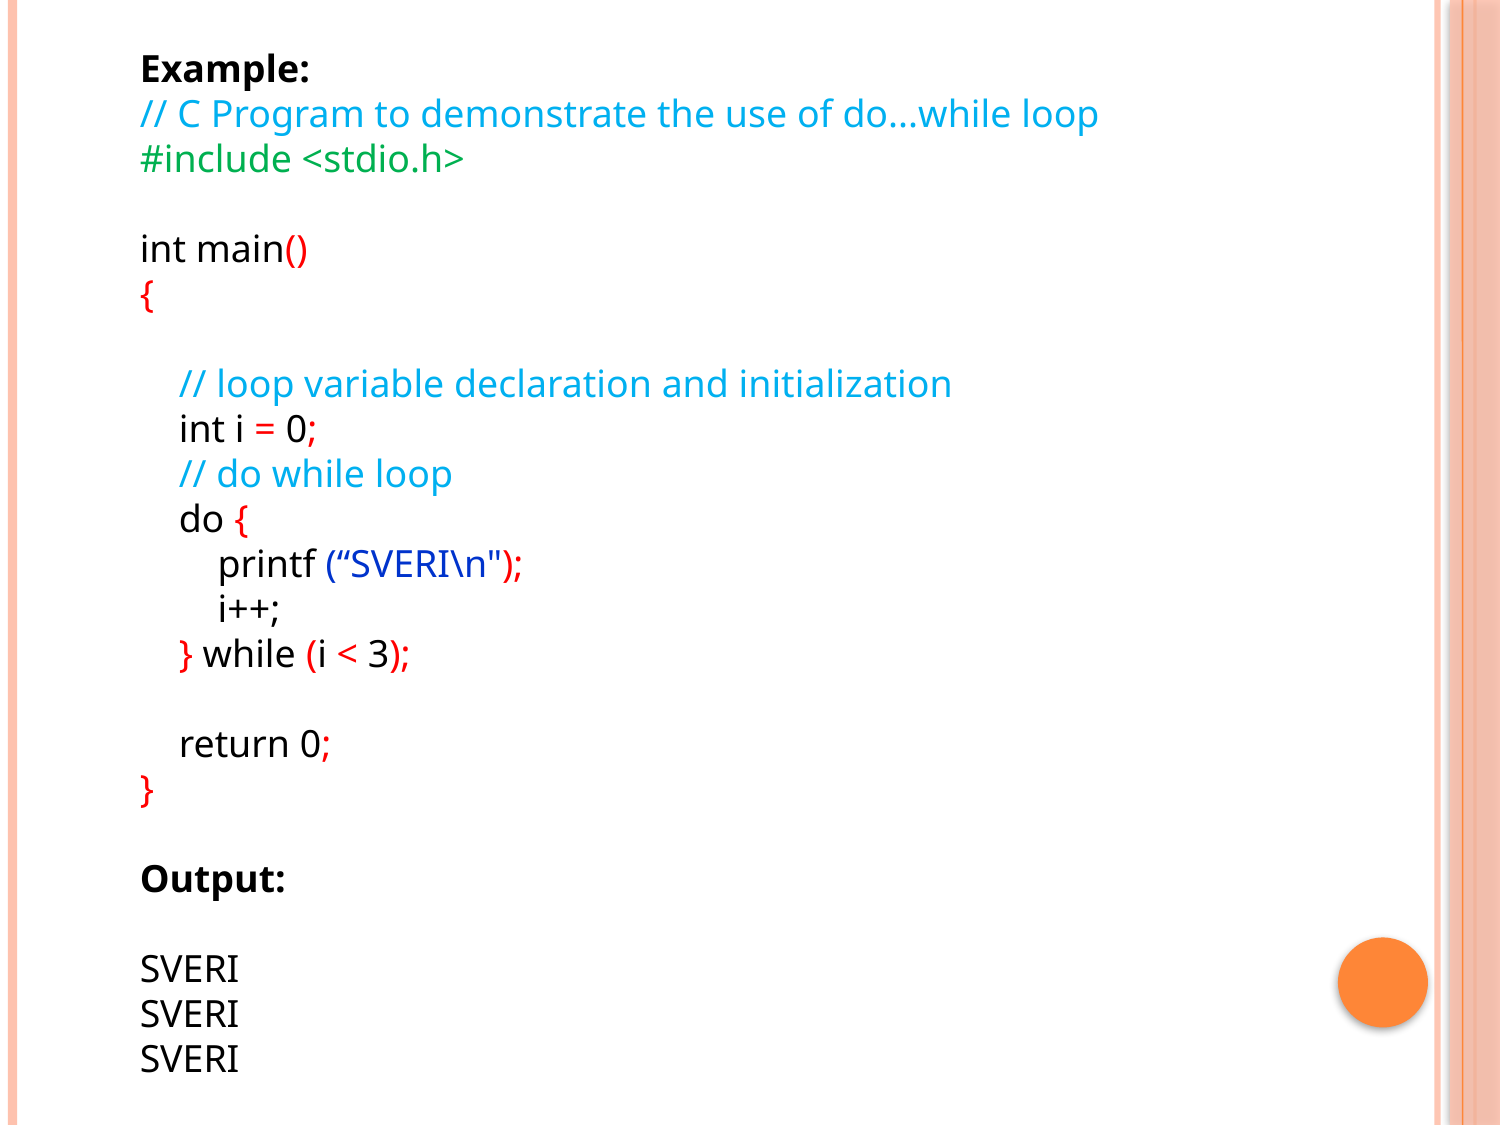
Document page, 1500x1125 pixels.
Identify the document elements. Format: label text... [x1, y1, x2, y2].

text_box Example: // C Program to demonstrate the use of do...while loop #include <stdio.h> int main() { // loop variable declaration and initialization int i = 0; // do while loop do { printf (“SVERI\n"); i++; } while (i < 3); return 0; } Output: SVERI SVERI SVERI [125, 37, 1288, 1088]
